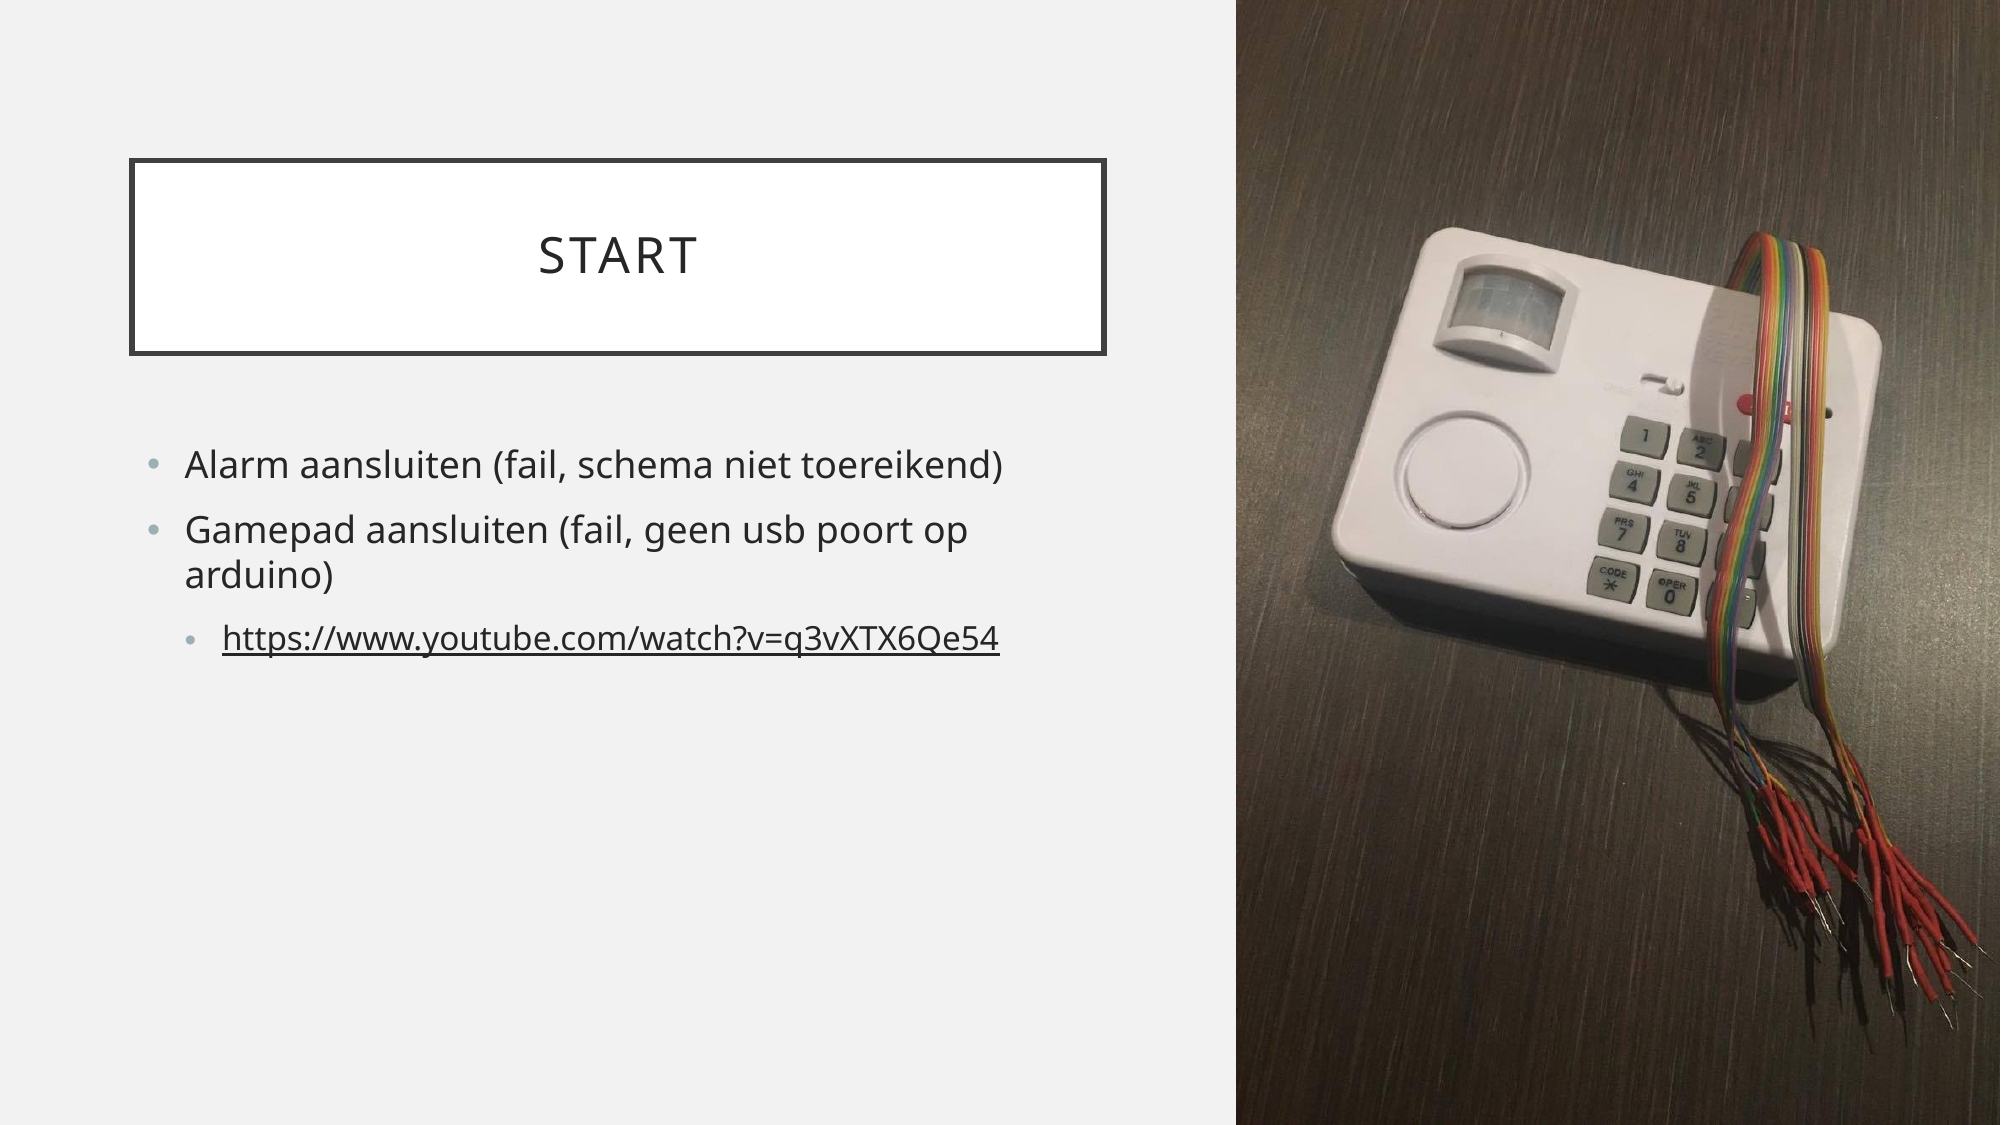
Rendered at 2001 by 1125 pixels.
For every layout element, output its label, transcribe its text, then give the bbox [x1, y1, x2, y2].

picture [1235, 0, 2000, 1125]
list Alarm aansluiten (fail, schema niet toereikend) Gamepad aansluiten (fail, geen usb poort op arduino) https://www.youtube.com/watch?v=q3vXTX6Qe54 [131, 433, 1104, 968]
title start [129, 158, 1107, 356]
